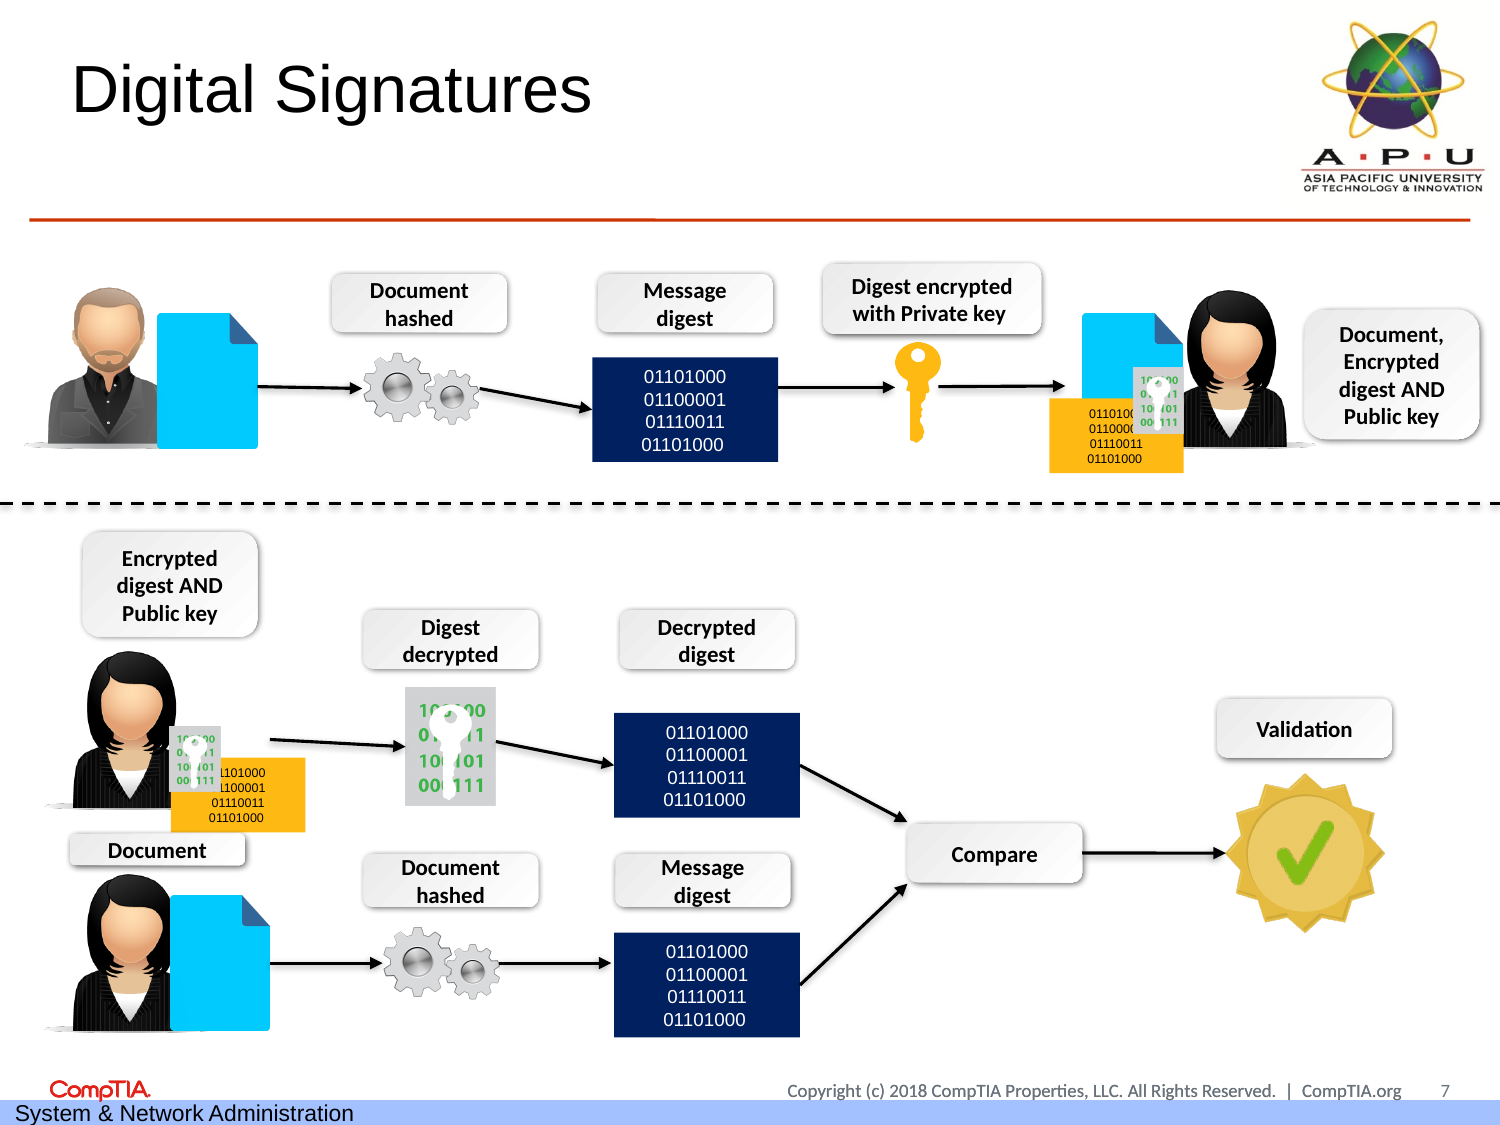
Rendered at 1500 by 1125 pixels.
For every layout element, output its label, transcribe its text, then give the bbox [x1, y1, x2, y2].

picture [1287, 0, 1500, 213]
slide_number 7 [1407, 1067, 1450, 1113]
title Digital Signatures [56, 16, 1444, 155]
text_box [0, 263, 1500, 1033]
